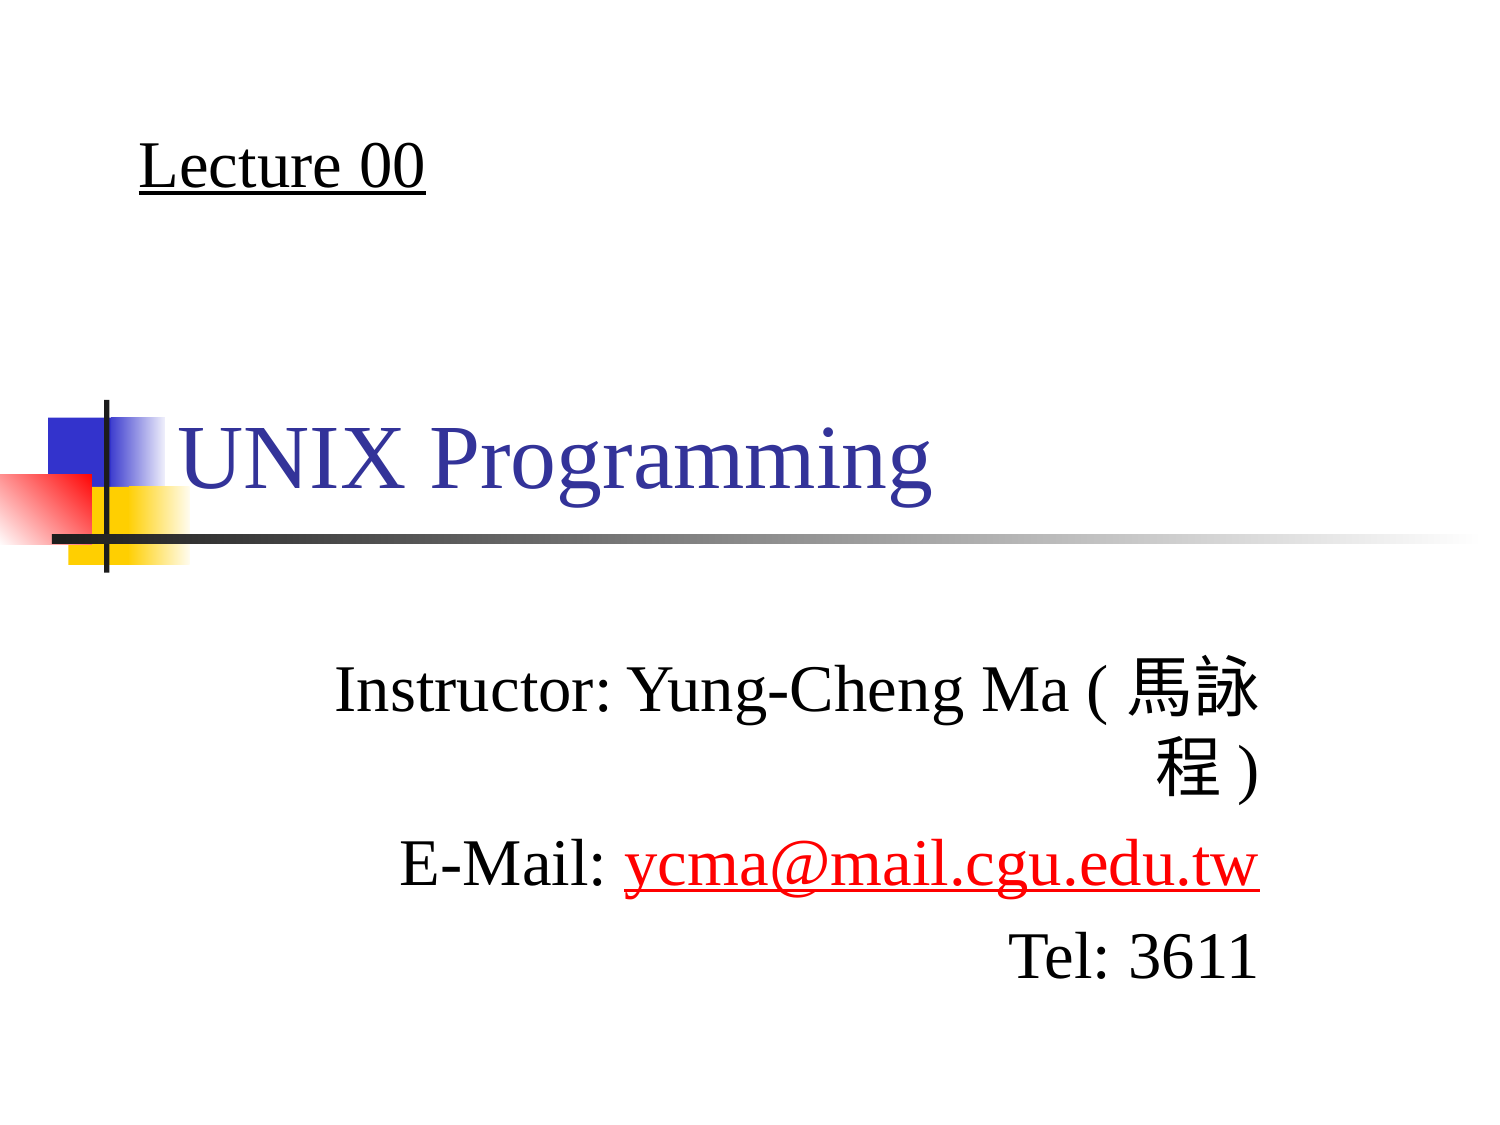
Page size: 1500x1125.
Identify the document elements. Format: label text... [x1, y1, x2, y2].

title UNIX Programming [162, 275, 1438, 515]
text_box Lecture 00 [123, 113, 442, 209]
subtitle Instructor: Yung-Cheng Ma (馬詠程) E-Mail: ycma@mail.cgu.edu.tw Tel: 3611 [225, 637, 1275, 925]
